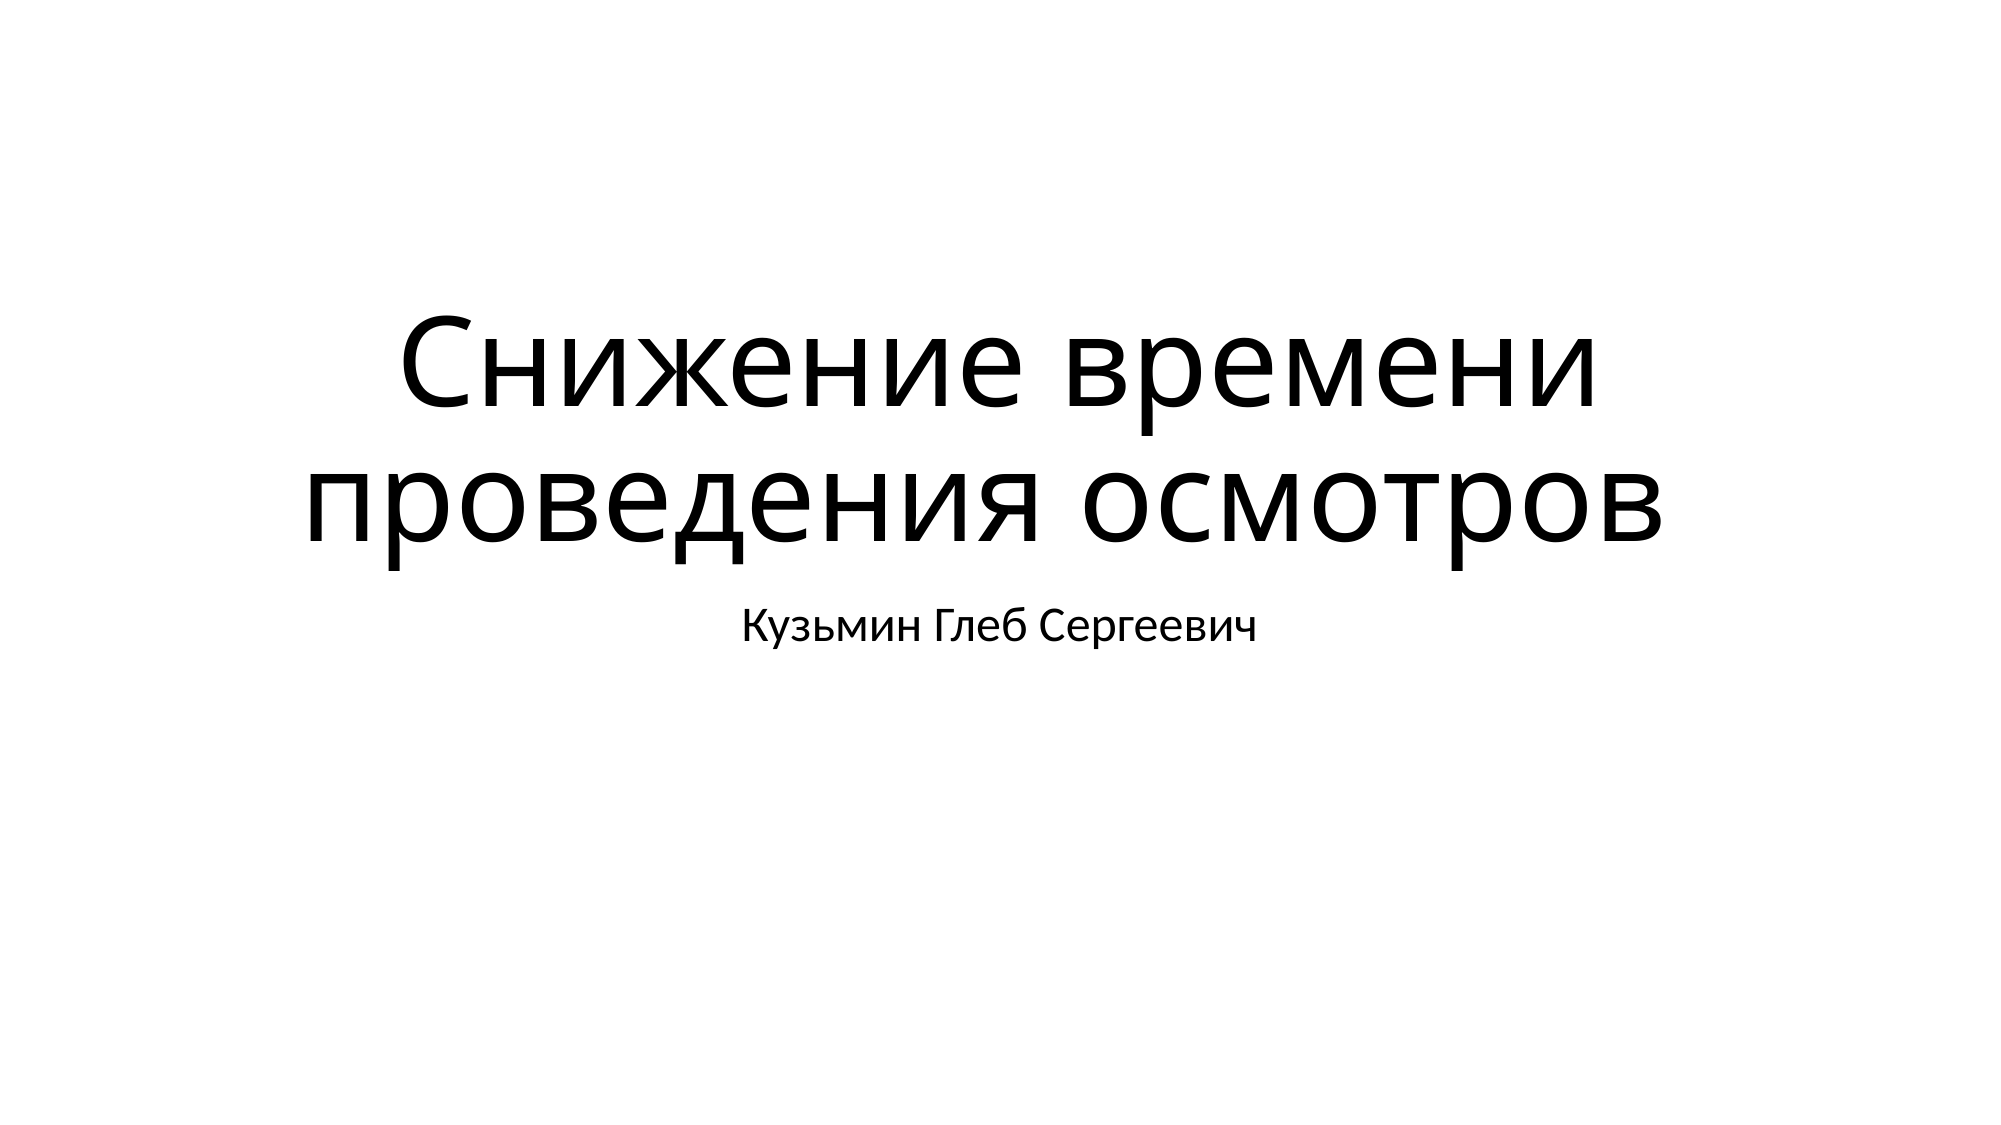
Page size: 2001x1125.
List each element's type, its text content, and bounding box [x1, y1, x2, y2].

subtitle Кузьмин Глеб Сергеевич [249, 590, 1750, 863]
title Снижение времени проведения осмотров [249, 184, 1750, 576]
